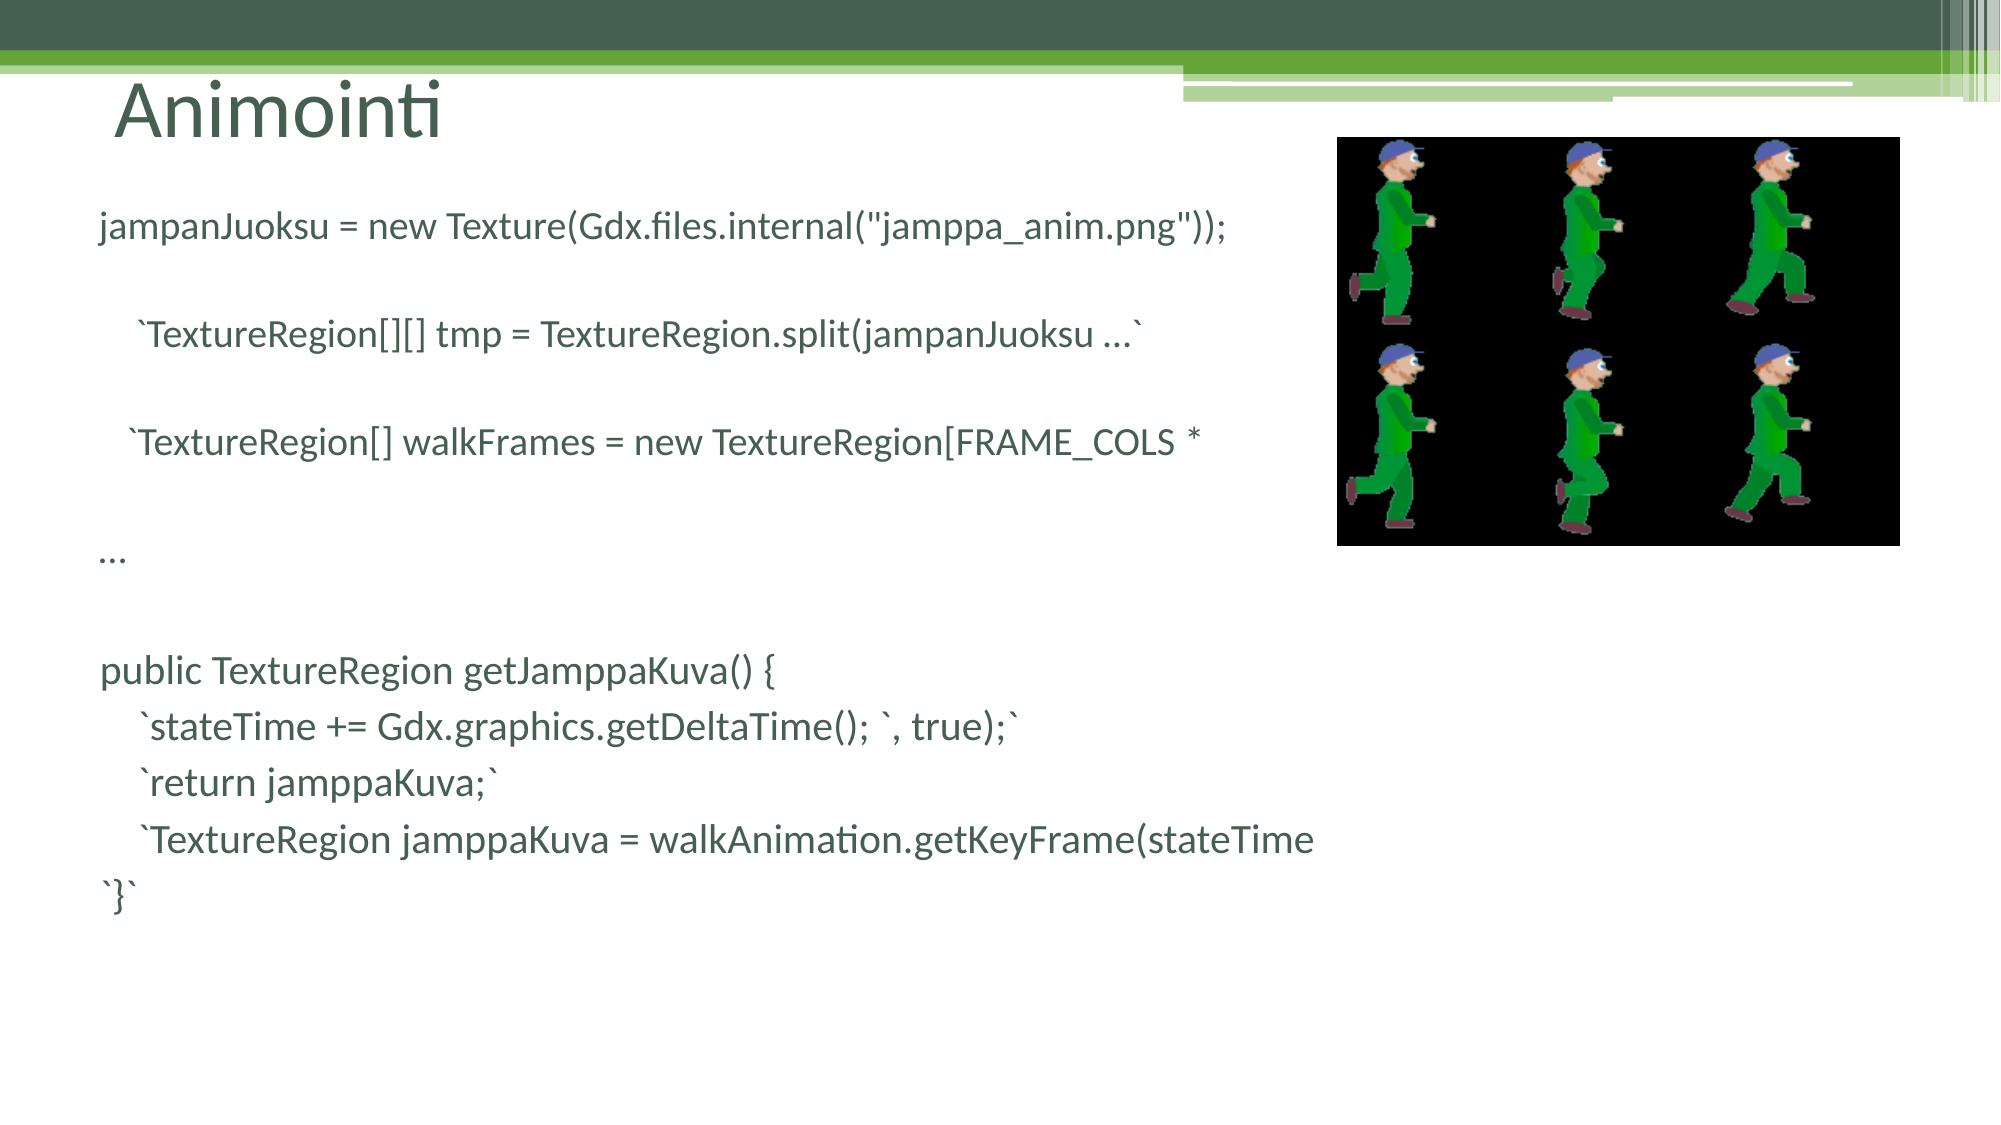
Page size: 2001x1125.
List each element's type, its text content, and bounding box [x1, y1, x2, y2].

list public TextureRegion getJamppaKuva() { `stateTime += Gdx.graphics.getDeltaTime(); `, true);` `return jamppaKuva;` `TextureRegion jamppaKuva = walkAnimation.getKeyFrame(stateTime `}` [66, 635, 1867, 973]
picture [1337, 137, 1900, 546]
title Animointi [99, 16, 1900, 191]
list jampanJuoksu = new Texture(Gdx.files.internal("jamppa_anim.png")); `TextureRegion[][] tmp = TextureRegion.split(jampanJuoksu …` `TextureRegion[] walkFrames = new TextureRegion[FRAME_COLS * … [66, 191, 1371, 582]
